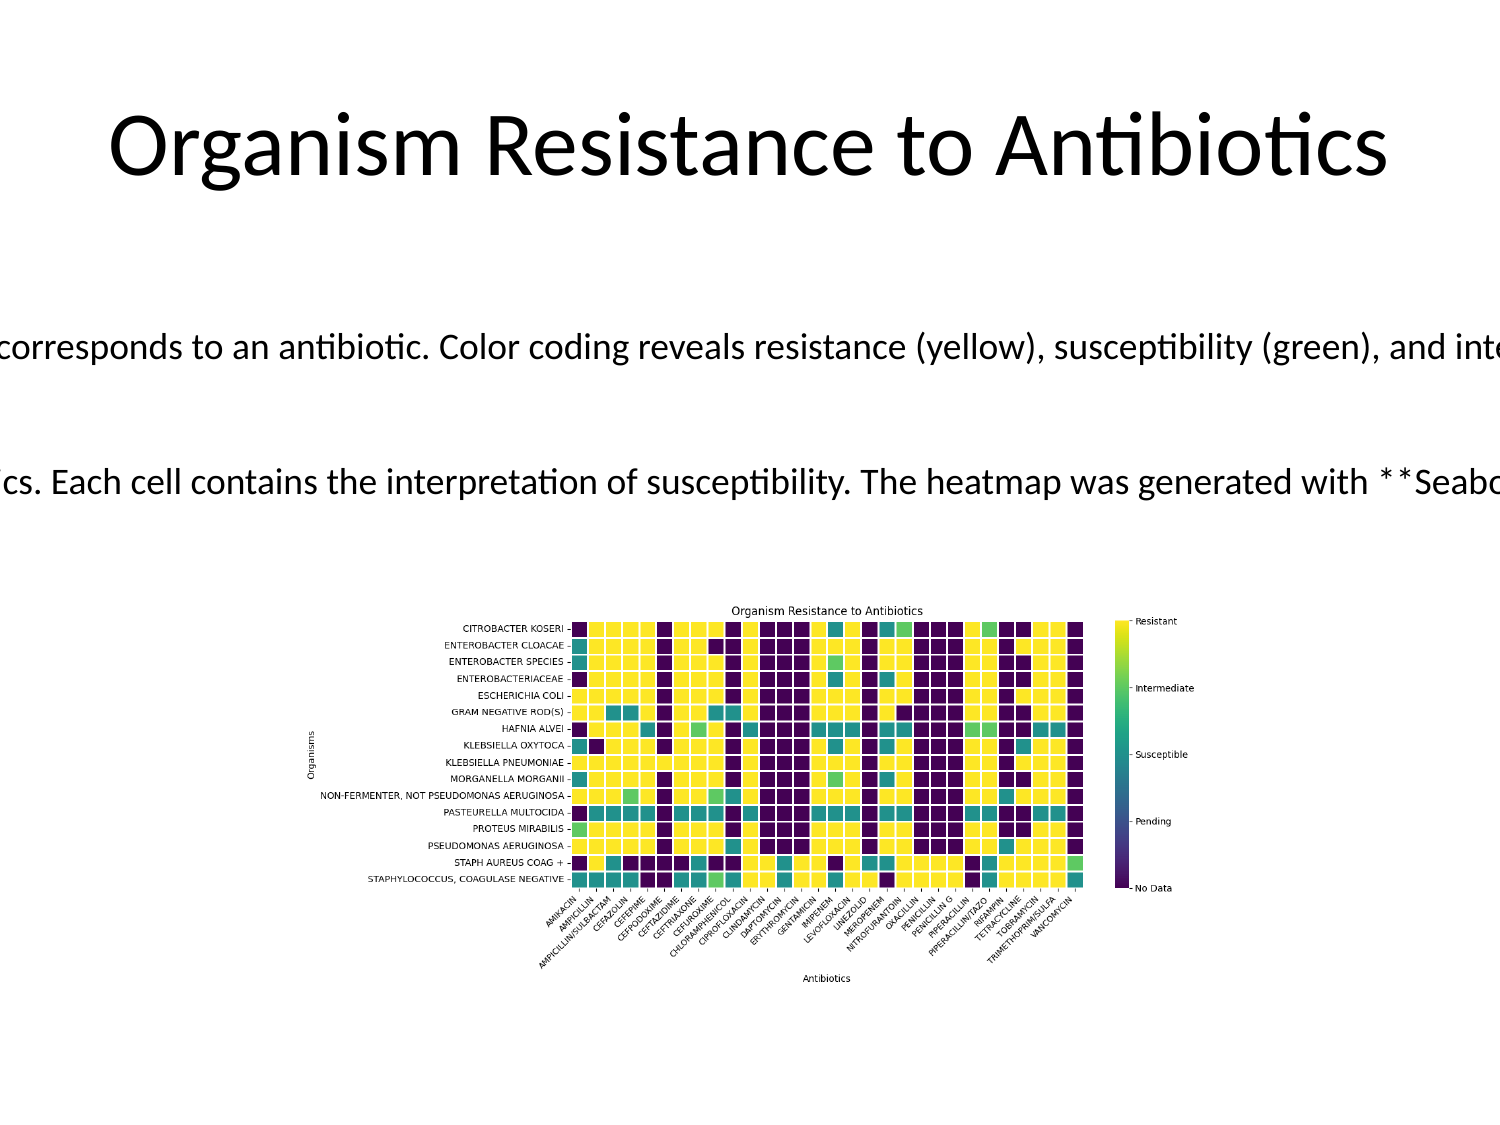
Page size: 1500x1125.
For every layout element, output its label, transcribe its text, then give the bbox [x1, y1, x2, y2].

text_box 🔹 What is this showing? This heatmap visualizes **bacterial resistance patterns to various antibiotics**. Each row represents a bacterial species, while each column corresponds to an antibiotic. Color coding reveals resistance (yellow), susceptibility (green), and intermediate responses (teal). Gaps in the data indicate missing test results. This visualization is crucial for understanding **which bacteria are developing resistance to common treatments**, guiding antibiotic stewardship efforts. 🔹 How did you make this? Using **pandas**, I structured the dataset to create a table where rows represented bacterial organisms and columns represented antibiotics. Each cell contains the interpretation of susceptibility. The heatmap was generated with **Seaborn**, utilizing a categorical color map to differentiate resistance levels. Missing data was visualized as distinct gaps to highlight areas where additional testing may be required. [0, 224, 1500, 555]
picture [299, 599, 1201, 990]
title Organism Resistance to Antibiotics [75, 45, 1425, 224]
